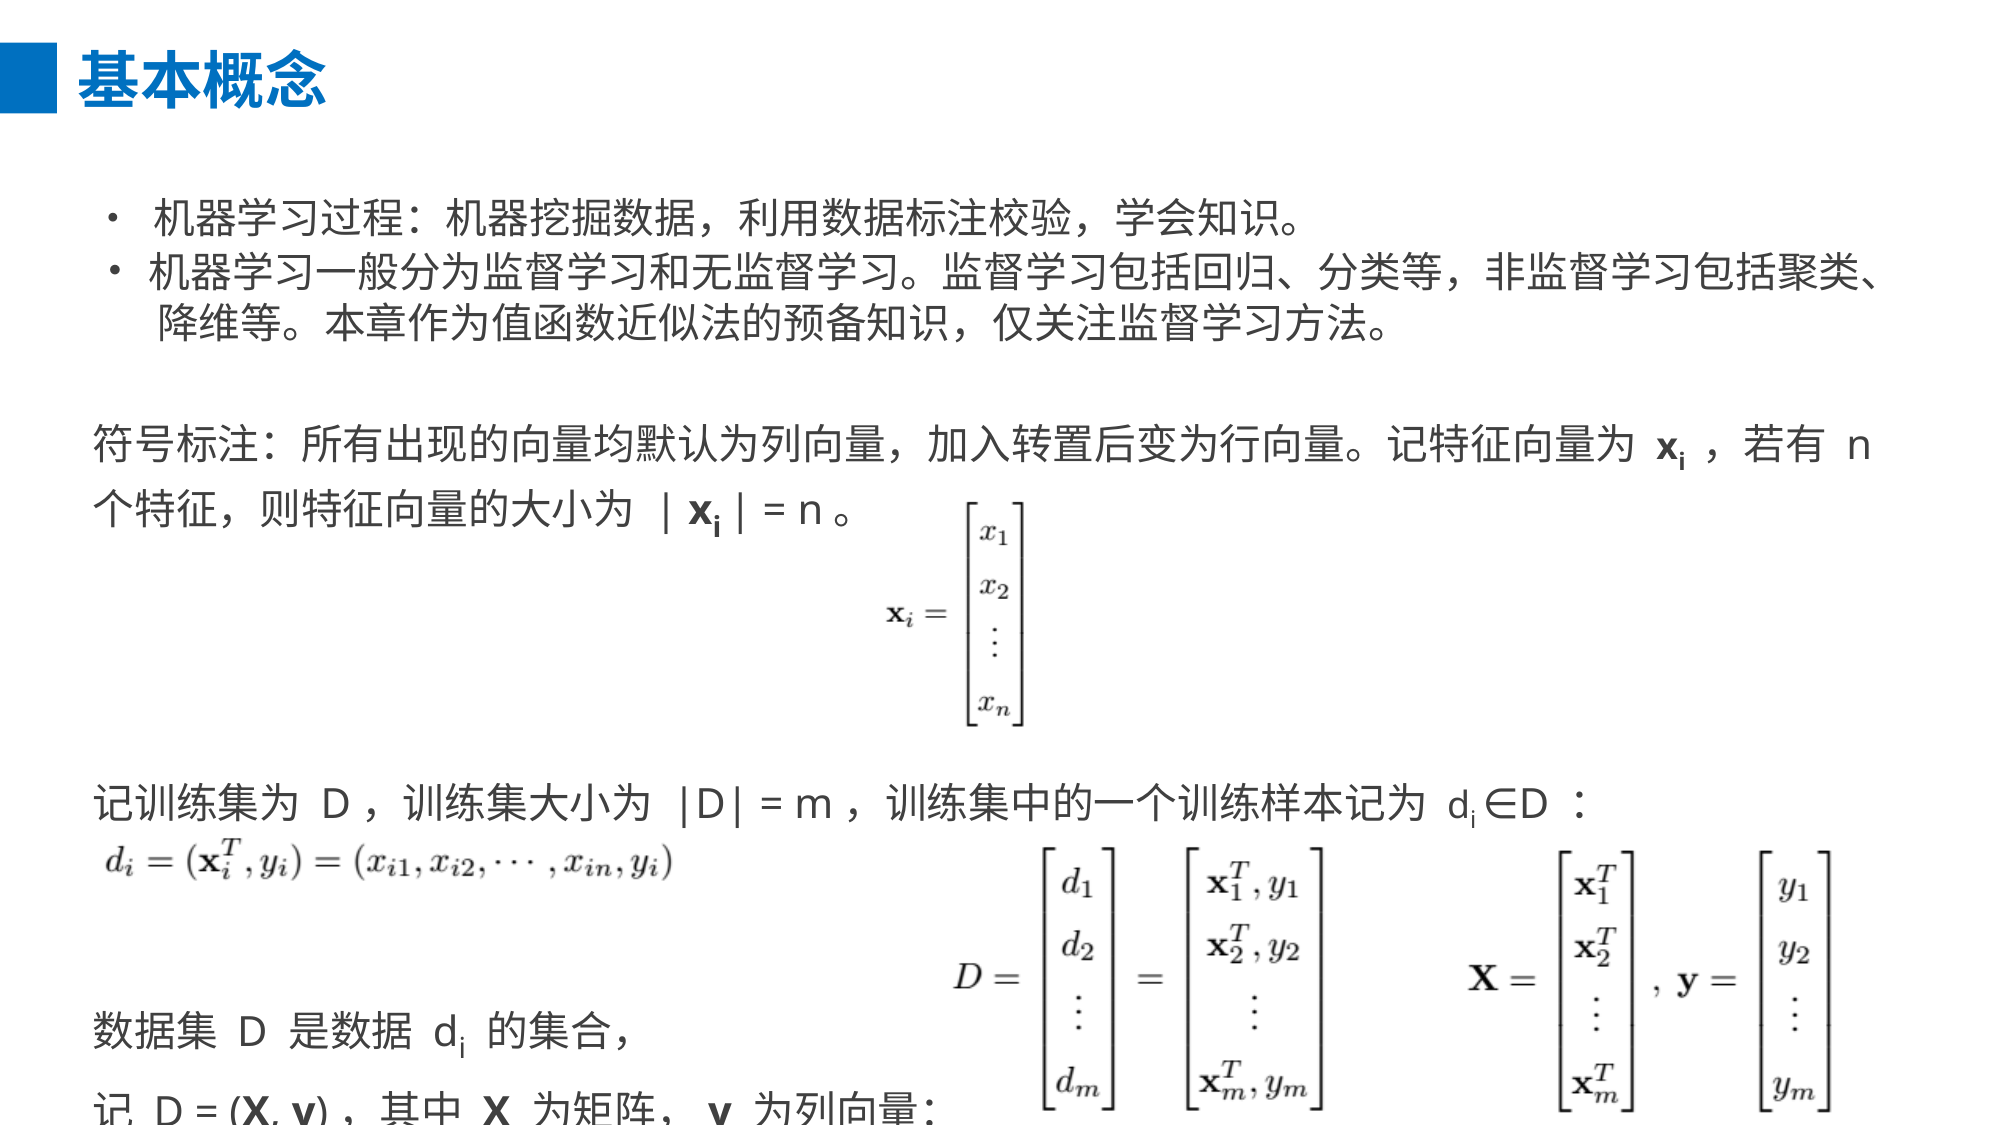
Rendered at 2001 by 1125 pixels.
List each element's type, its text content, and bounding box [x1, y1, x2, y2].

picture [868, 478, 1056, 732]
picture [933, 824, 1362, 1125]
list • 机器学习过程：机器挖掘数据，利用数据标注校验，学会知识。 • 机器学习一般分为监督学习和无监督学习。监督学习包括回归、分类等，非监督学习包括聚类、 降维等。本章作为值函数近似法的预备知识，仅关注监督学习方法。 符号标注：所有出现的向量均默认为列向量，加入转置后变为行向量。记特征向量为 xi ，若有 n 个特征，则特征向量的大小为 | xi | = n。 记训练集为 D，训练集大小为 |D| = m，训练集中的一个训练样本记为 di ∈D ： 数据集 D 是数据 di 的集合， ， 记 D = (X, y)，其中 X 为矩阵，y 为列向量： [77, 184, 1896, 967]
list 基本概念 [77, 49, 1588, 107]
picture [1438, 840, 1844, 1125]
picture [97, 825, 682, 895]
